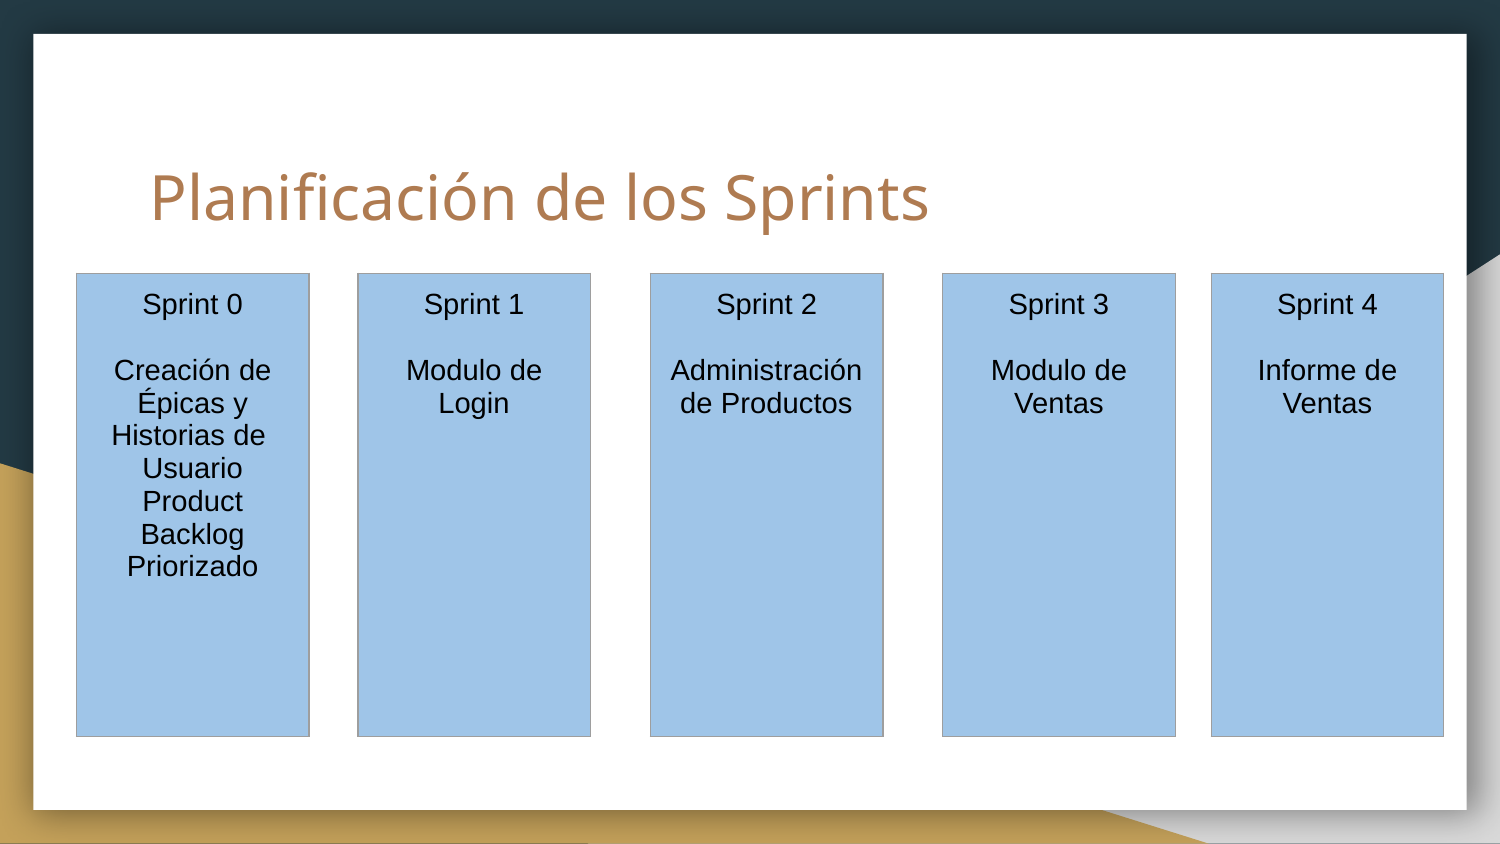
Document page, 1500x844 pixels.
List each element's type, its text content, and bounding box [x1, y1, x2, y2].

table_header Sprint 3 Modulo de Ventas [943, 274, 1175, 736]
table_header Sprint 1 Modulo de Login [359, 274, 590, 736]
table_header Sprint 0 Creación de Épicas y Historias de Usuario Product Backlog Priorizado [77, 274, 308, 736]
title Planificación de los Sprints [134, 138, 1366, 296]
table_header Sprint 4 Informe de Ventas [1212, 274, 1443, 736]
table_header Sprint 2 Administración de Productos [651, 274, 882, 736]
